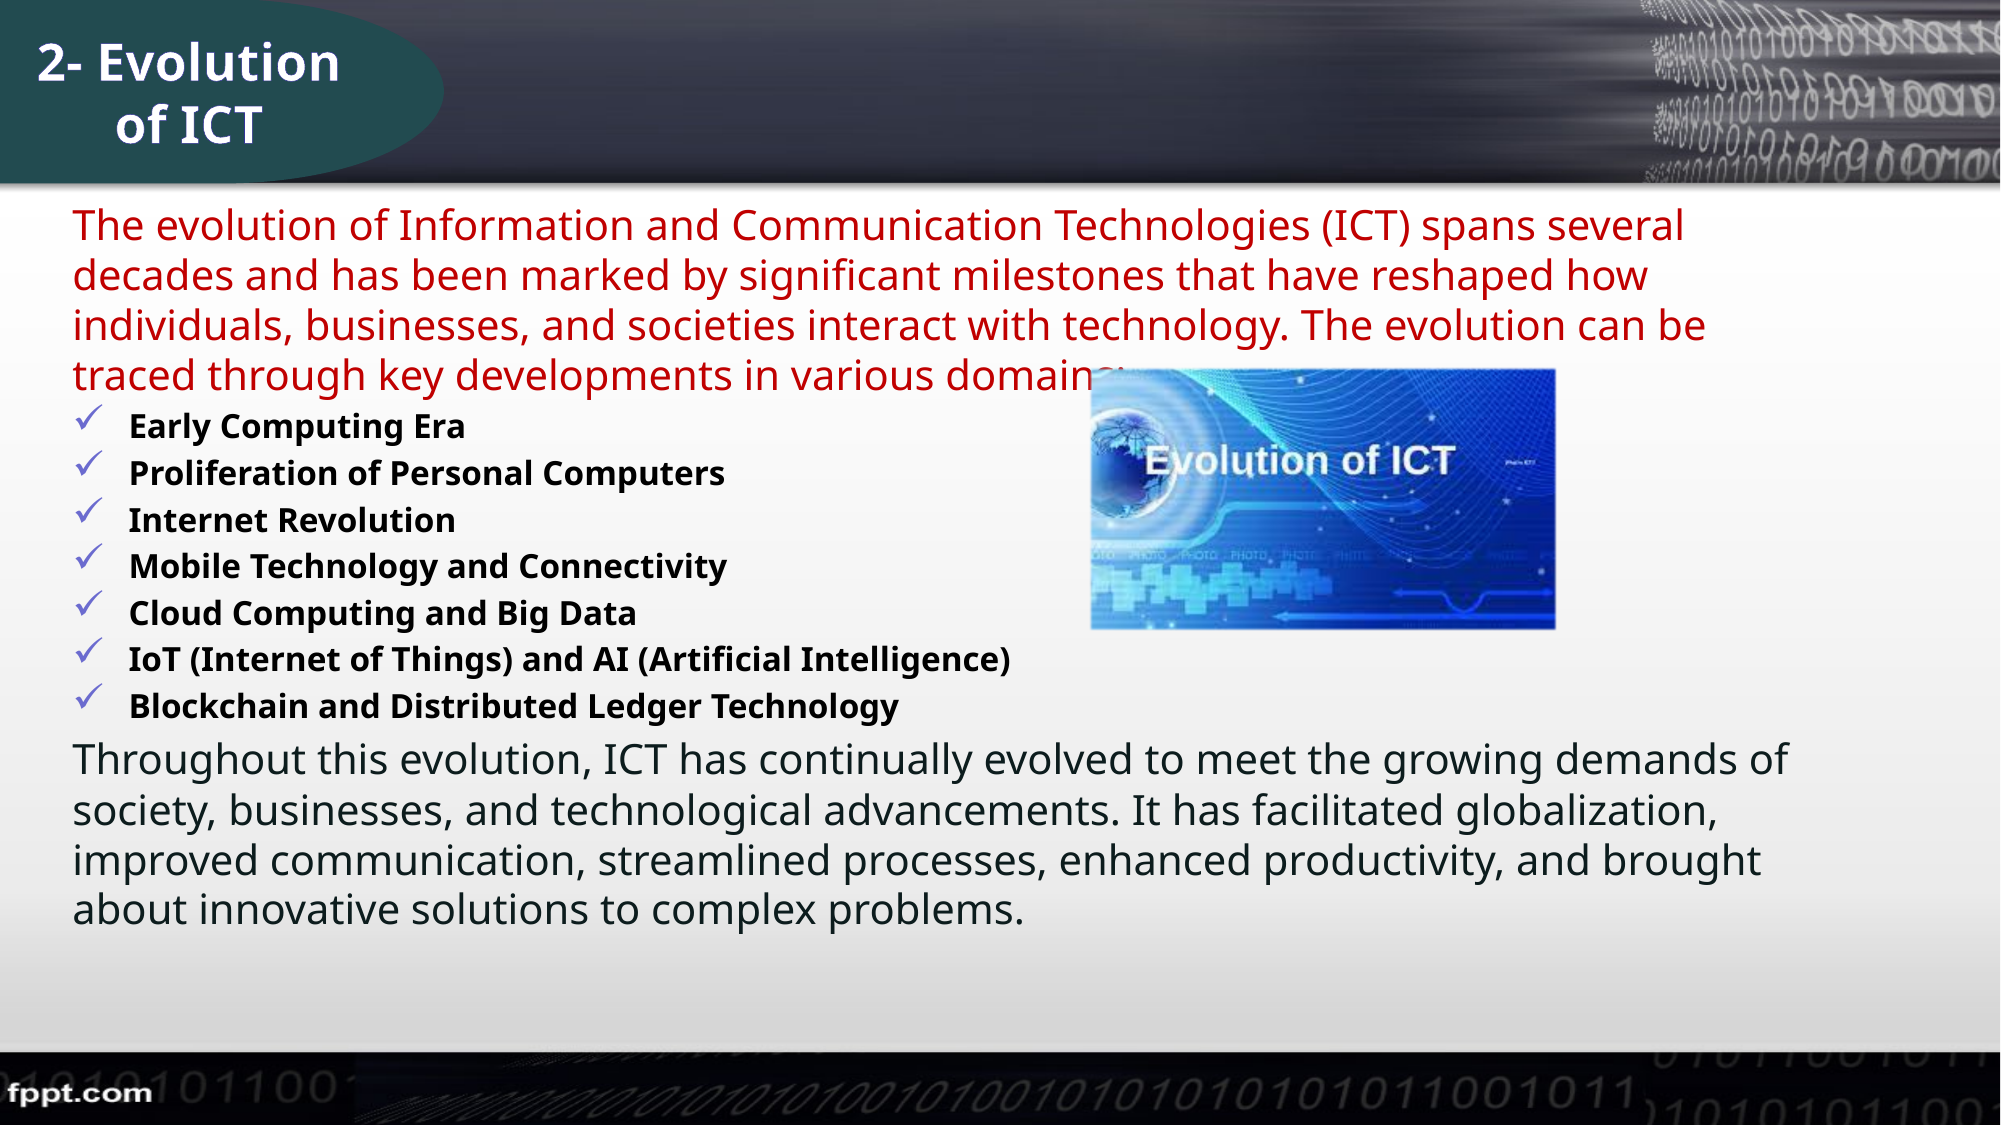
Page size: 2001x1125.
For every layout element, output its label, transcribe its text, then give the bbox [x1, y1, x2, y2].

list The evolution of Information and Communication Technologies (ICT) spans several decades and has been marked by significant milestones that have reshaped how individuals, businesses, and societies interact with technology. The evolution can be traced through key developments in various domains: Early Computing Era Proliferation of Personal Computers Internet Revolution Mobile Technology and Connectivity Cloud Computing and Big Data IoT (Internet of Things) and AI (Artificial Intelligence) Blockchain and Distributed Ledger Technology Throughout this evolution, ICT has continually evolved to meet the growing demands of society, businesses, and technological advancements. It has facilitated globalization, improved communication, streamlined processes, enhanced productivity, and brought about innovative solutions to complex problems. [57, 191, 1858, 934]
picture [0, 0, 2001, 1125]
text_box 2- Evolution of ICT [0, 0, 444, 184]
